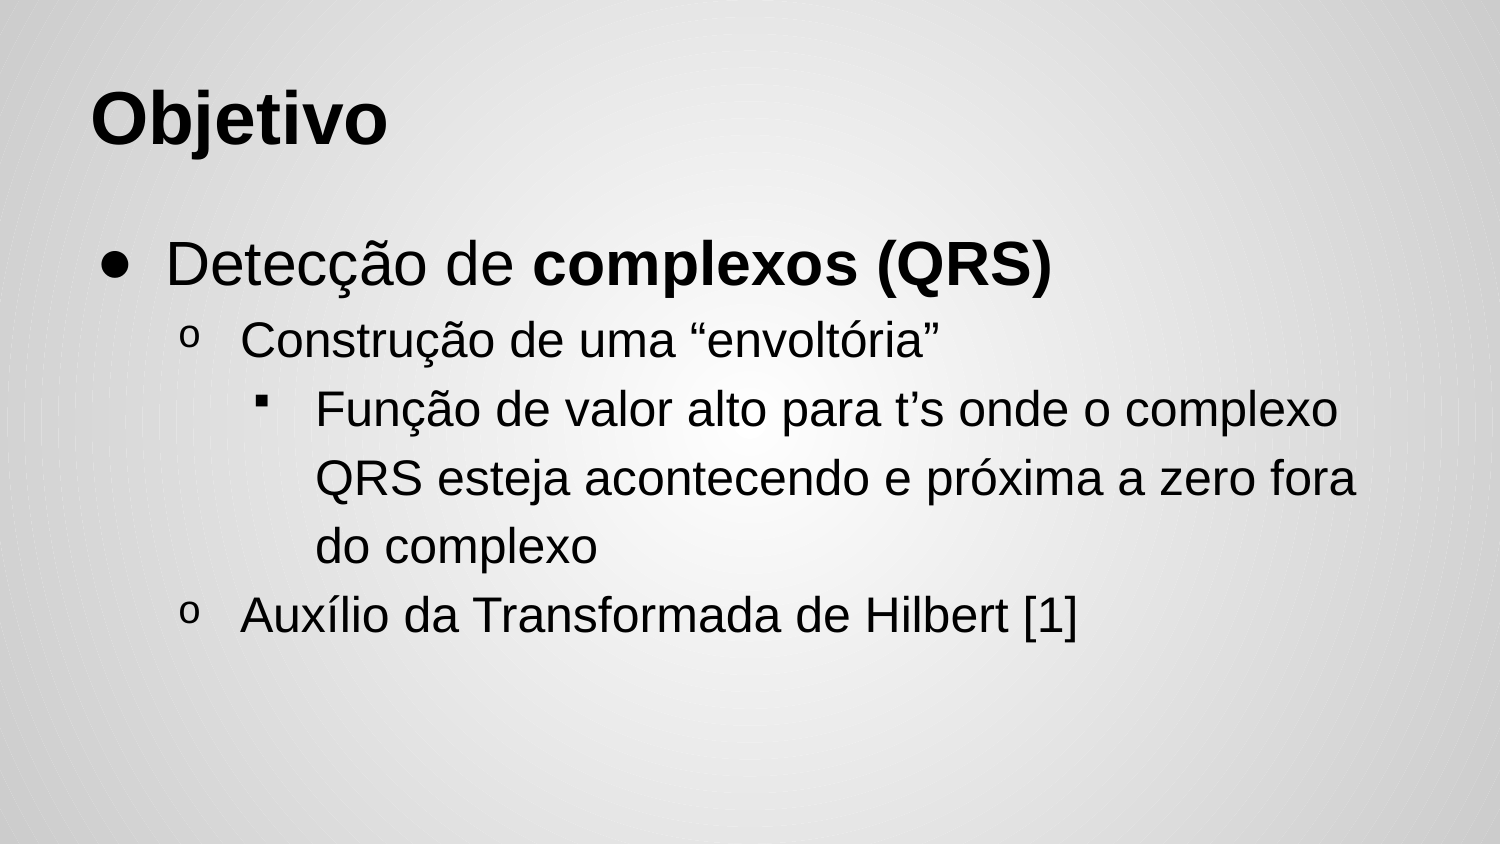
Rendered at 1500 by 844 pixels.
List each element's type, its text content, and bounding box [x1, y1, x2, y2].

title Objetivo [75, 33, 1425, 175]
list Detecção de complexos (QRS) Construção de uma “envoltória” Função de valor alto para t’s onde o complexo QRS esteja acontecendo e próxima a zero fora do complexo Auxílio da Transformada de Hilbert [1] [75, 196, 1425, 808]
